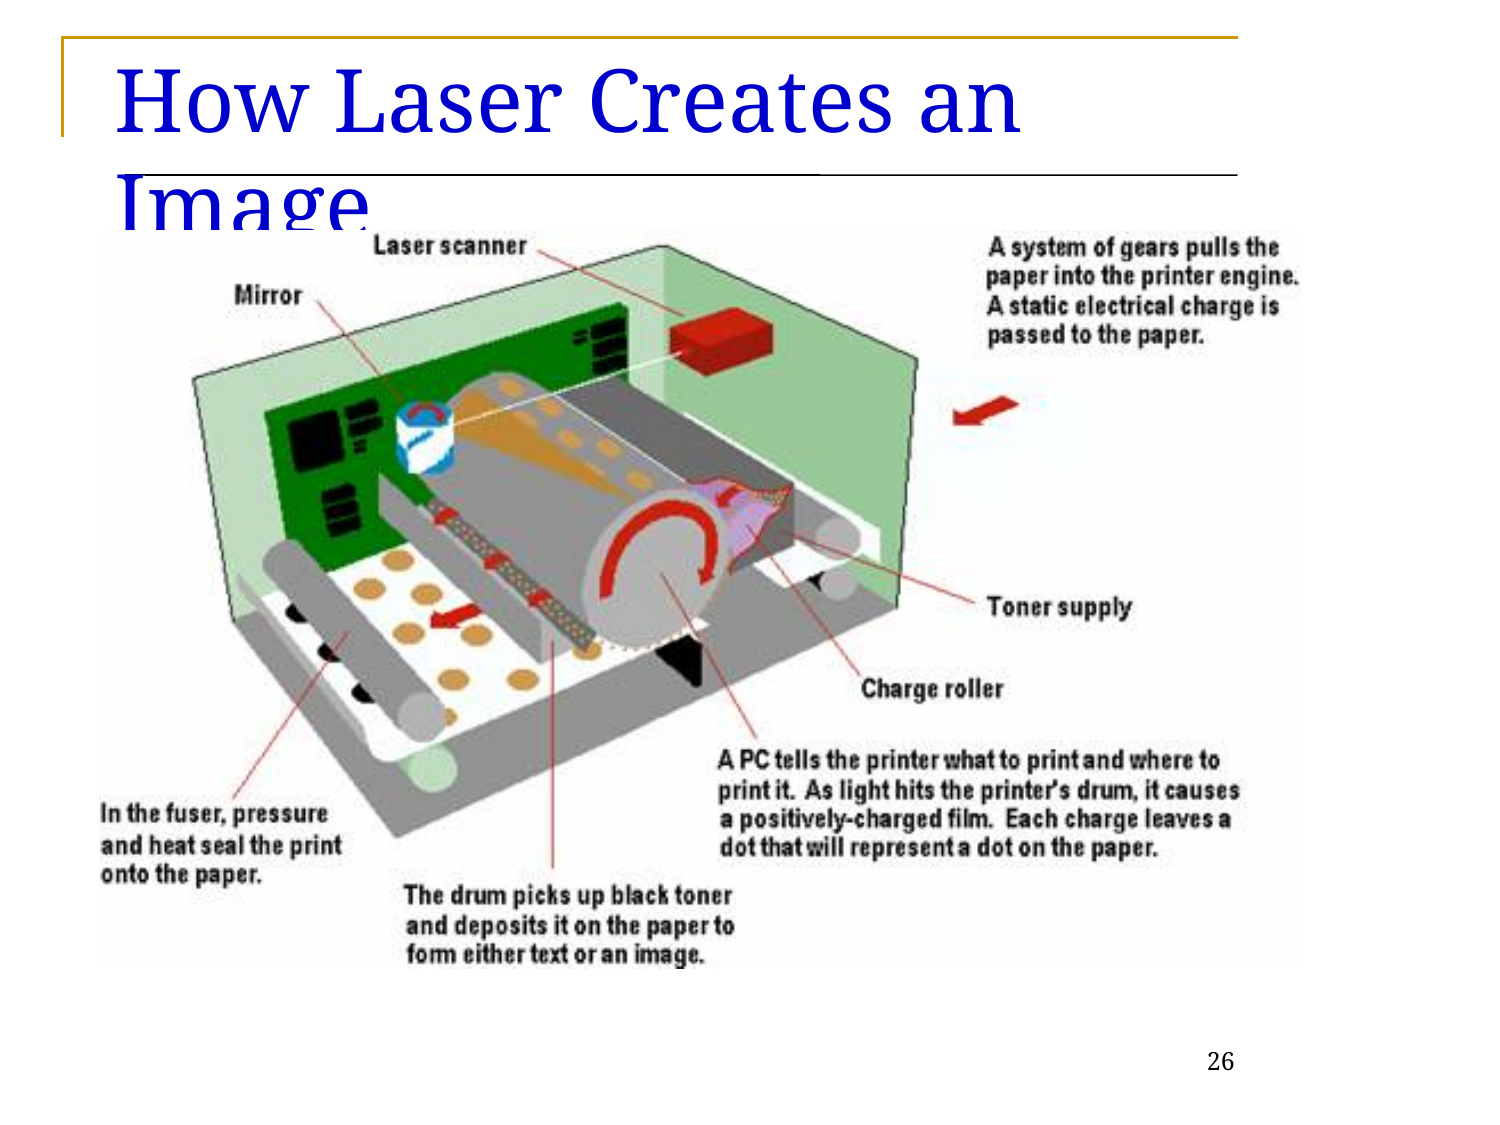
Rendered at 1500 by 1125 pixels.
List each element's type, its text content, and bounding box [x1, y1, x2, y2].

picture [99, 230, 1303, 969]
slide_number 26 [1149, 1012, 1251, 1088]
title How Laser Creates an Image [99, 37, 1251, 188]
